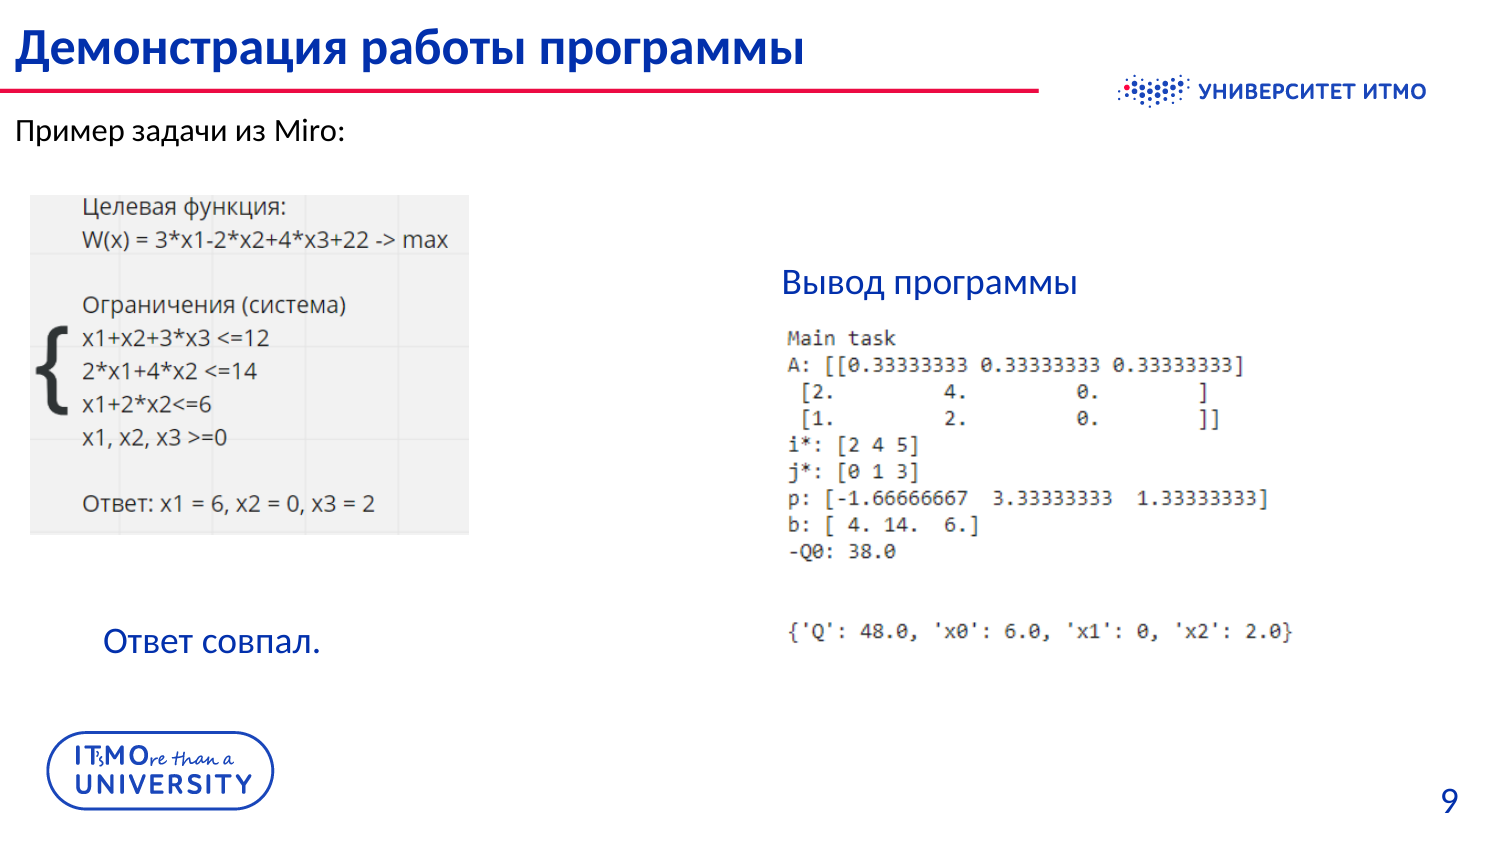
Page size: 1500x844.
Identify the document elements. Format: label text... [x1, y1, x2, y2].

picture [0, 0, 1500, 844]
text_box Пример задачи из Miro: [0, 101, 1080, 156]
text_box Ответ совпал. [88, 608, 337, 669]
text_box Вывод программы [766, 249, 1094, 310]
title Демонстрация работы программы [0, 10, 1435, 83]
